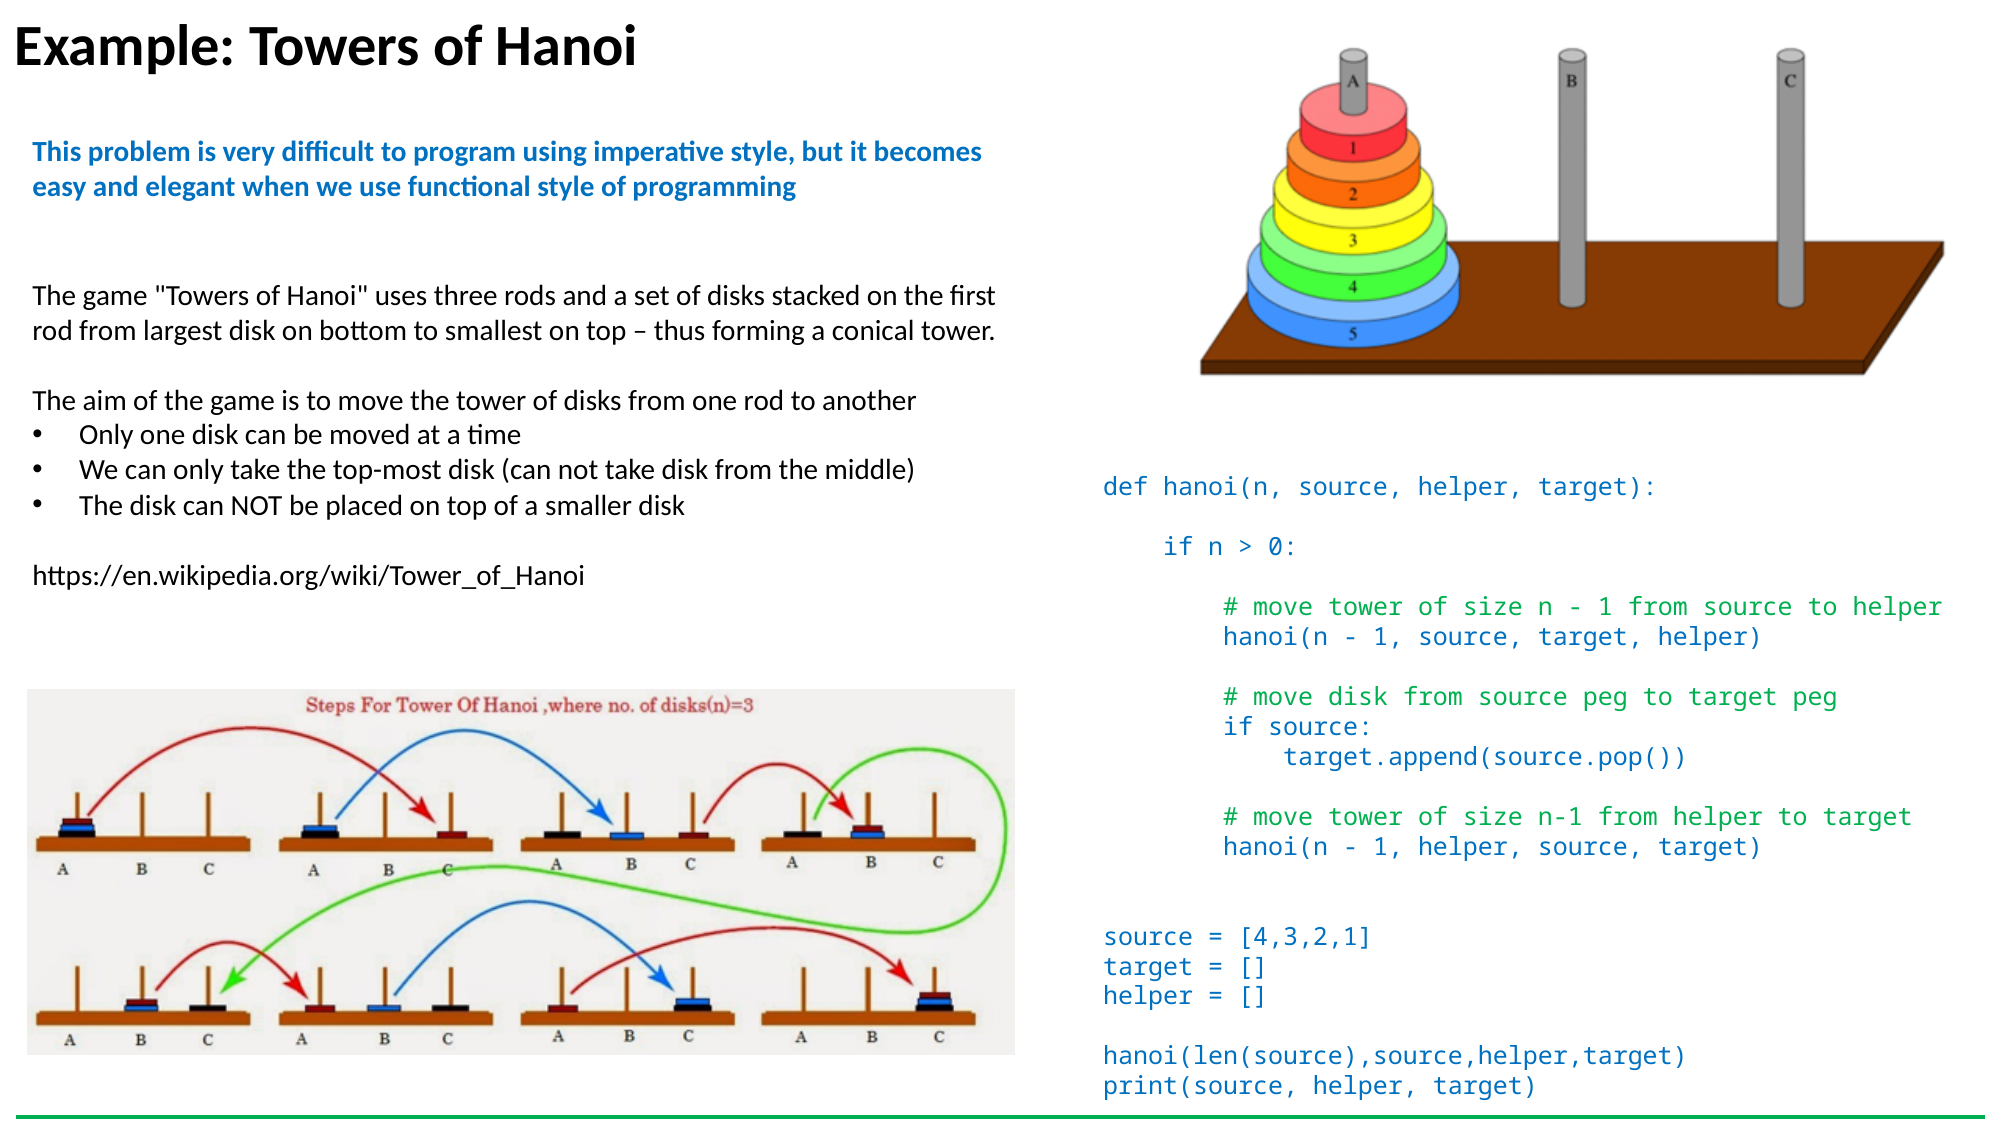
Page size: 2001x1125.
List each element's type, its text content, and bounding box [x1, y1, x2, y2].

picture [27, 689, 1015, 1055]
text_box def hanoi(n, source, helper, target): if n > 0: # move tower of size n - 1 from source to helper hanoi(n - 1, source, target, helper) # move disk from source peg to target peg if source: target.append(source.pop()) # move tower of size n-1 from helper to target hanoi(n - 1, helper, source, target) source = [4,3,2,1] target = [] helper = [] hanoi(len(source),source,helper,target) print(source, helper, target) [1088, 463, 2000, 1107]
picture [1196, 42, 1949, 380]
text_box The game "Towers of Hanoi" uses three rods and a set of disks stacked on the first rod from largest disk on bottom to smallest on top – thus forming a conical tower. The aim of the game is to move the tower of disks from one rod to another Only one disk can be moved at a time We can only take the top-most disk (can not take disk from the middle) The disk can NOT be placed on top of a smaller disk https://en.wikipedia.org/wiki/Tower_of_Hanoi [17, 268, 1034, 599]
text_box This problem is very difficult to program using imperative style, but it becomes easy and elegant when we use functional style of programming [17, 125, 1004, 210]
text_box Example: Towers of Hanoi [0, 0, 928, 85]
